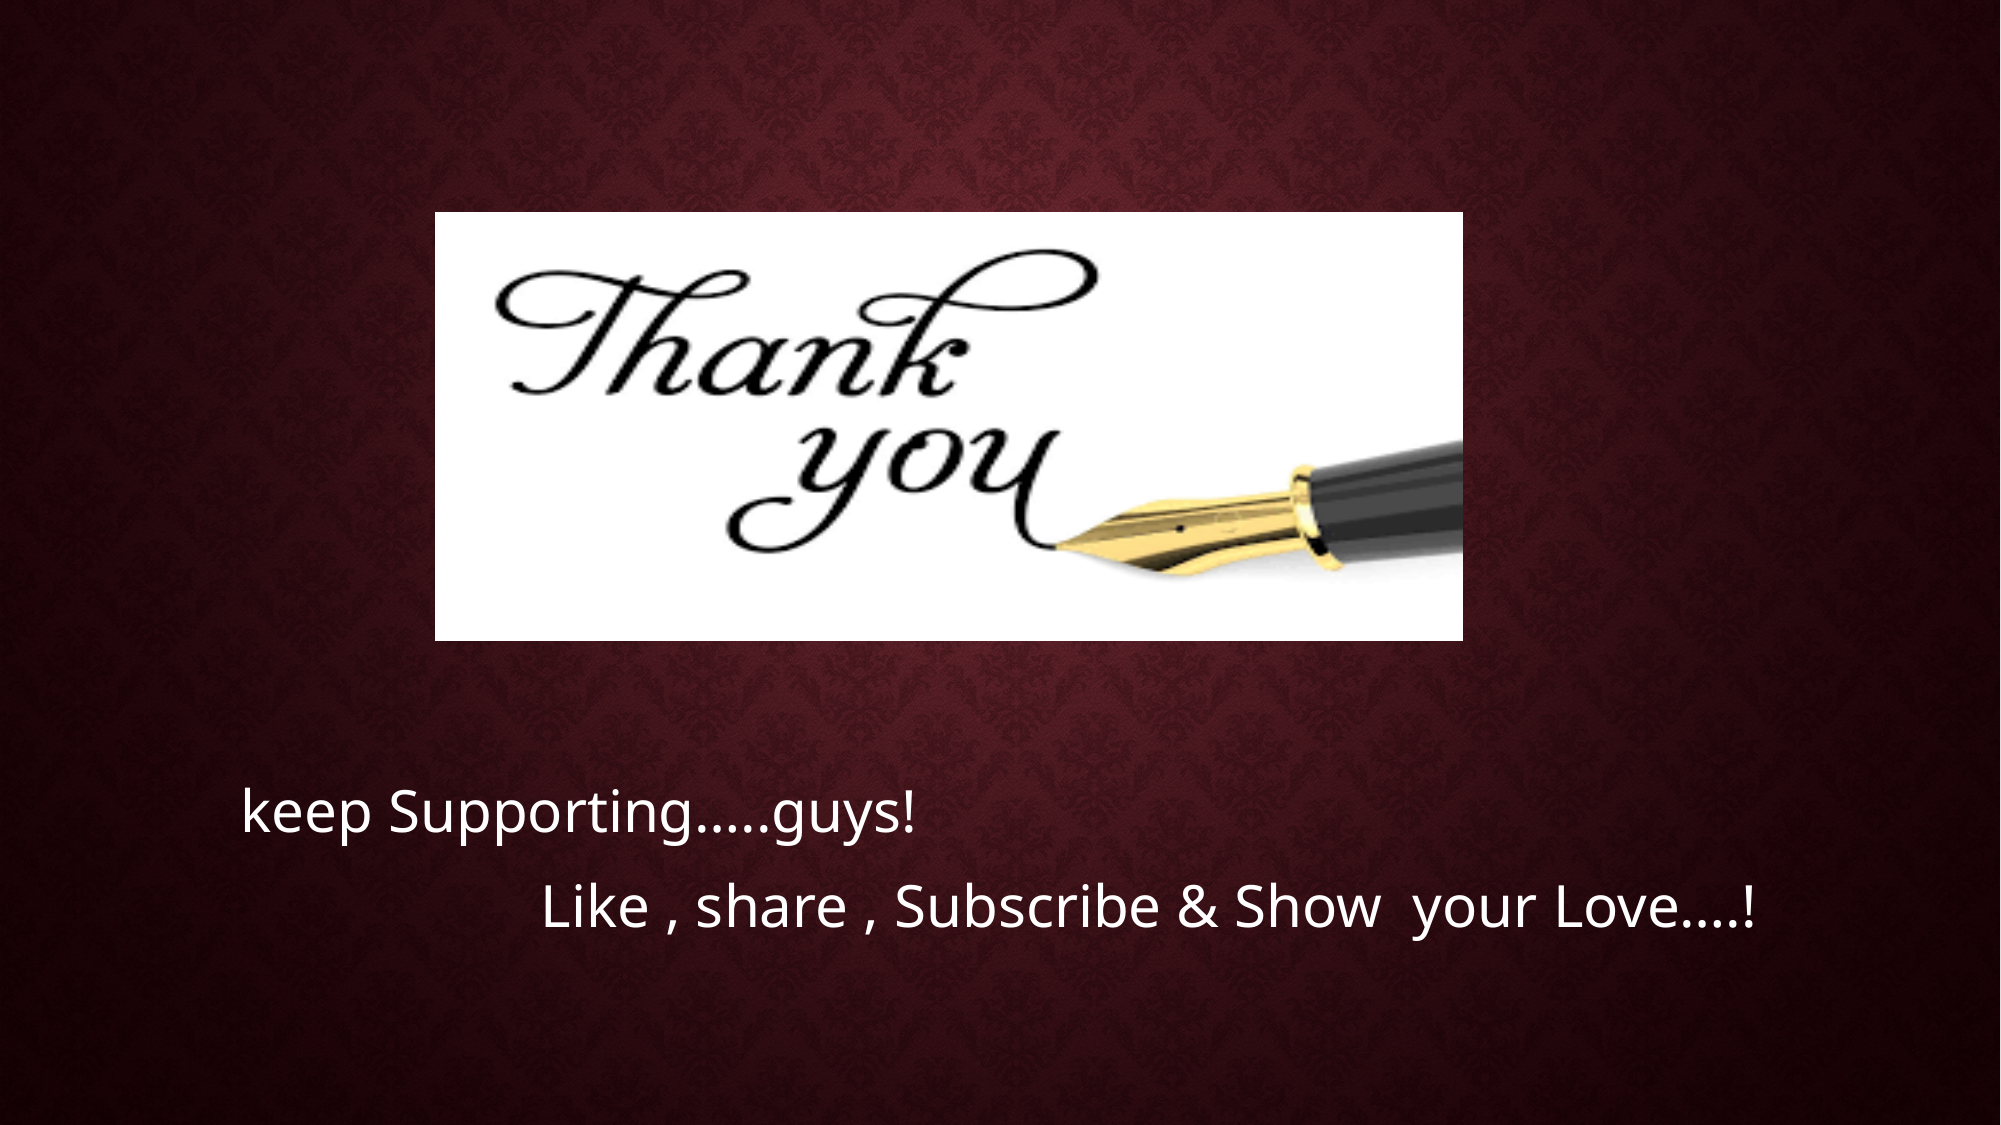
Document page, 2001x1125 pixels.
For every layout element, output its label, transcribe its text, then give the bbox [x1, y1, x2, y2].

list keep Supporting…..guys! Like , share , Subscribe & Show your Love….! [150, 129, 1850, 1019]
picture [434, 212, 1464, 642]
